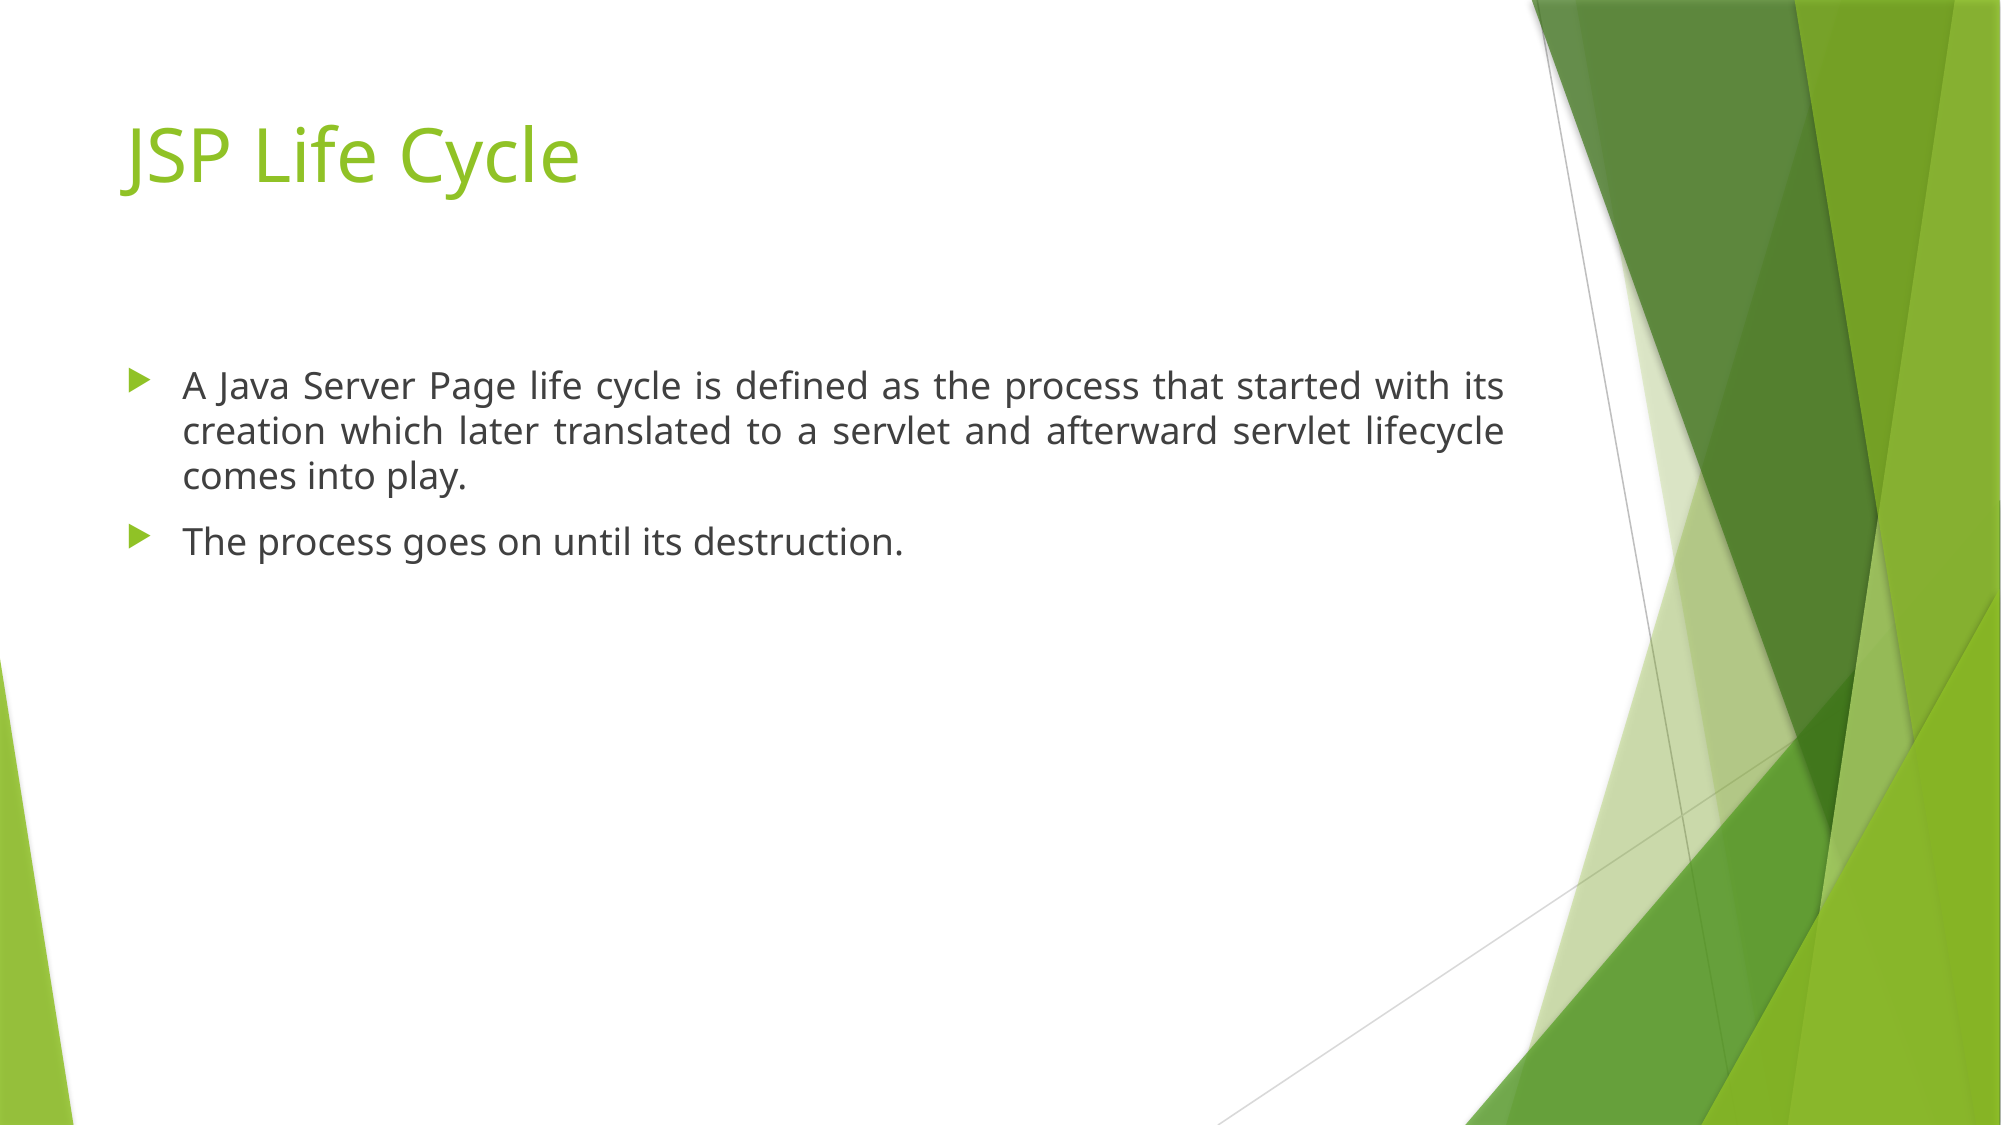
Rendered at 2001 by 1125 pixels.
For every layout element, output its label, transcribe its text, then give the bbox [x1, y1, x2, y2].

list A Java Server Page life cycle is defined as the process that started with its creation which later translated to a servlet and afterward servlet lifecycle comes into play. The process goes on until its destruction. [111, 354, 1522, 992]
title JSP Life Cycle [111, 99, 1522, 317]
